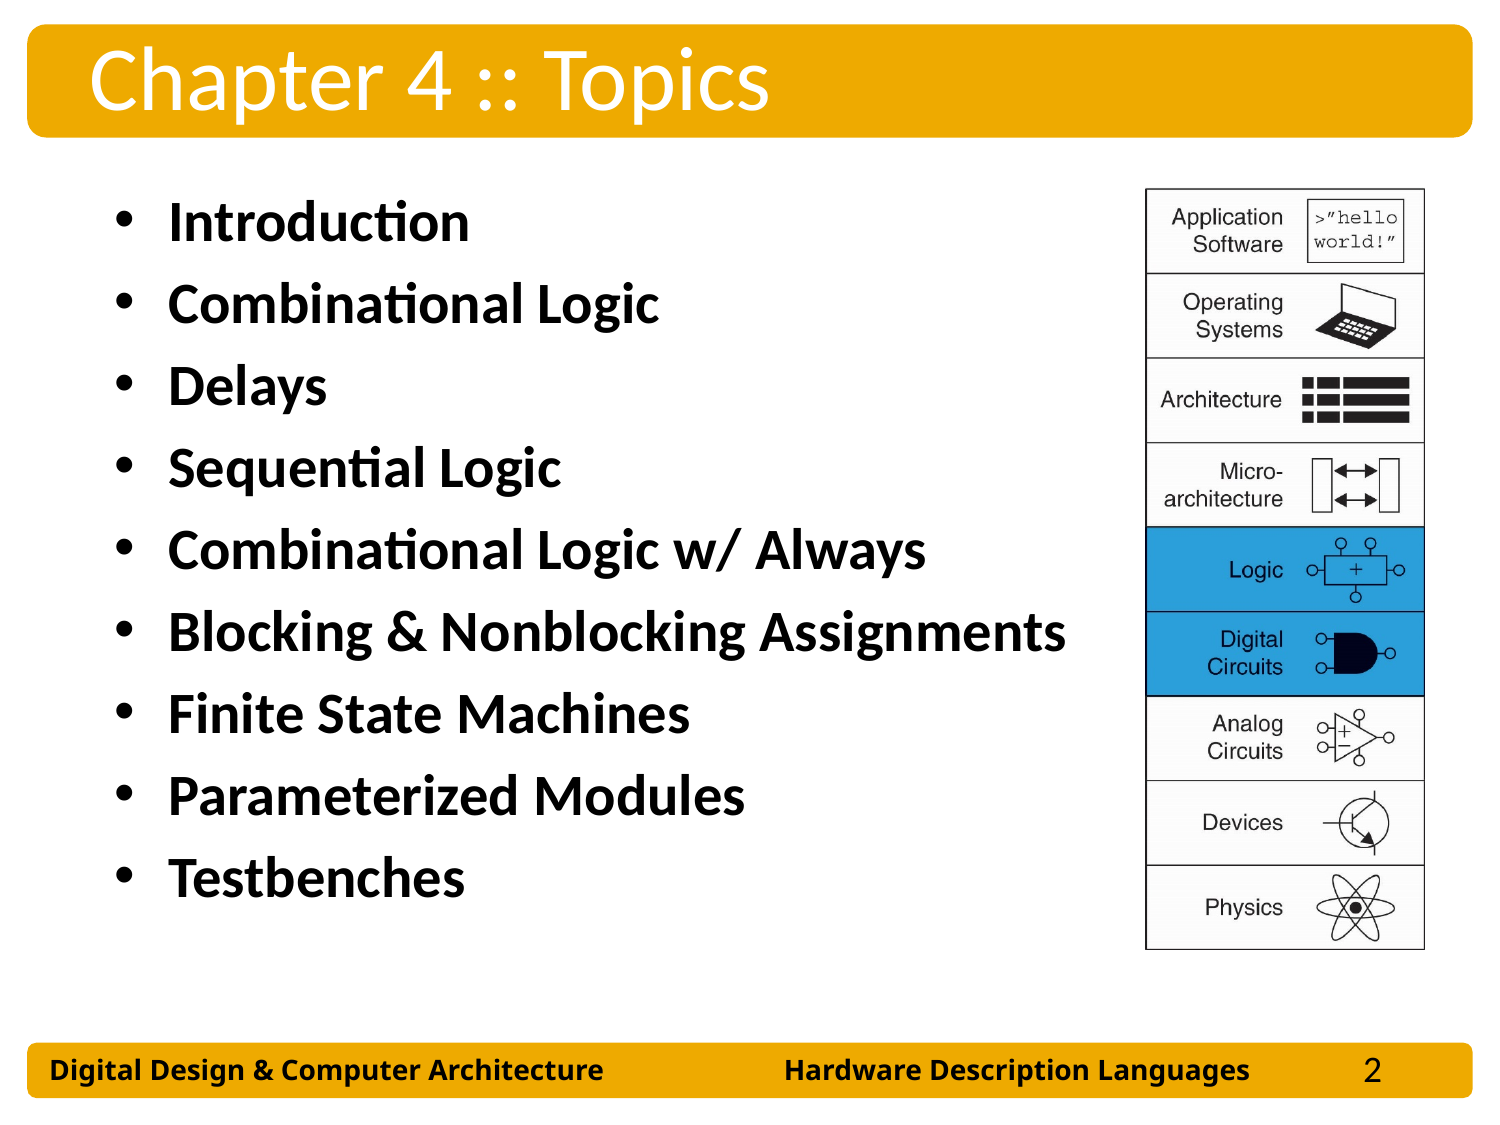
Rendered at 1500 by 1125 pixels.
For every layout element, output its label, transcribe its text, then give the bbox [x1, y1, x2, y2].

slide_number 2 [1111, 1037, 1397, 1096]
text_box Introduction Combinational Logic Delays Sequential Logic Combinational Logic w/ Always Blocking & Nonblocking Assignments Finite State Machines Parameterized Modules Testbenches [99, 174, 1163, 918]
picture [1145, 187, 1426, 951]
text_box Chapter 4 :: Topics [75, 11, 1375, 136]
